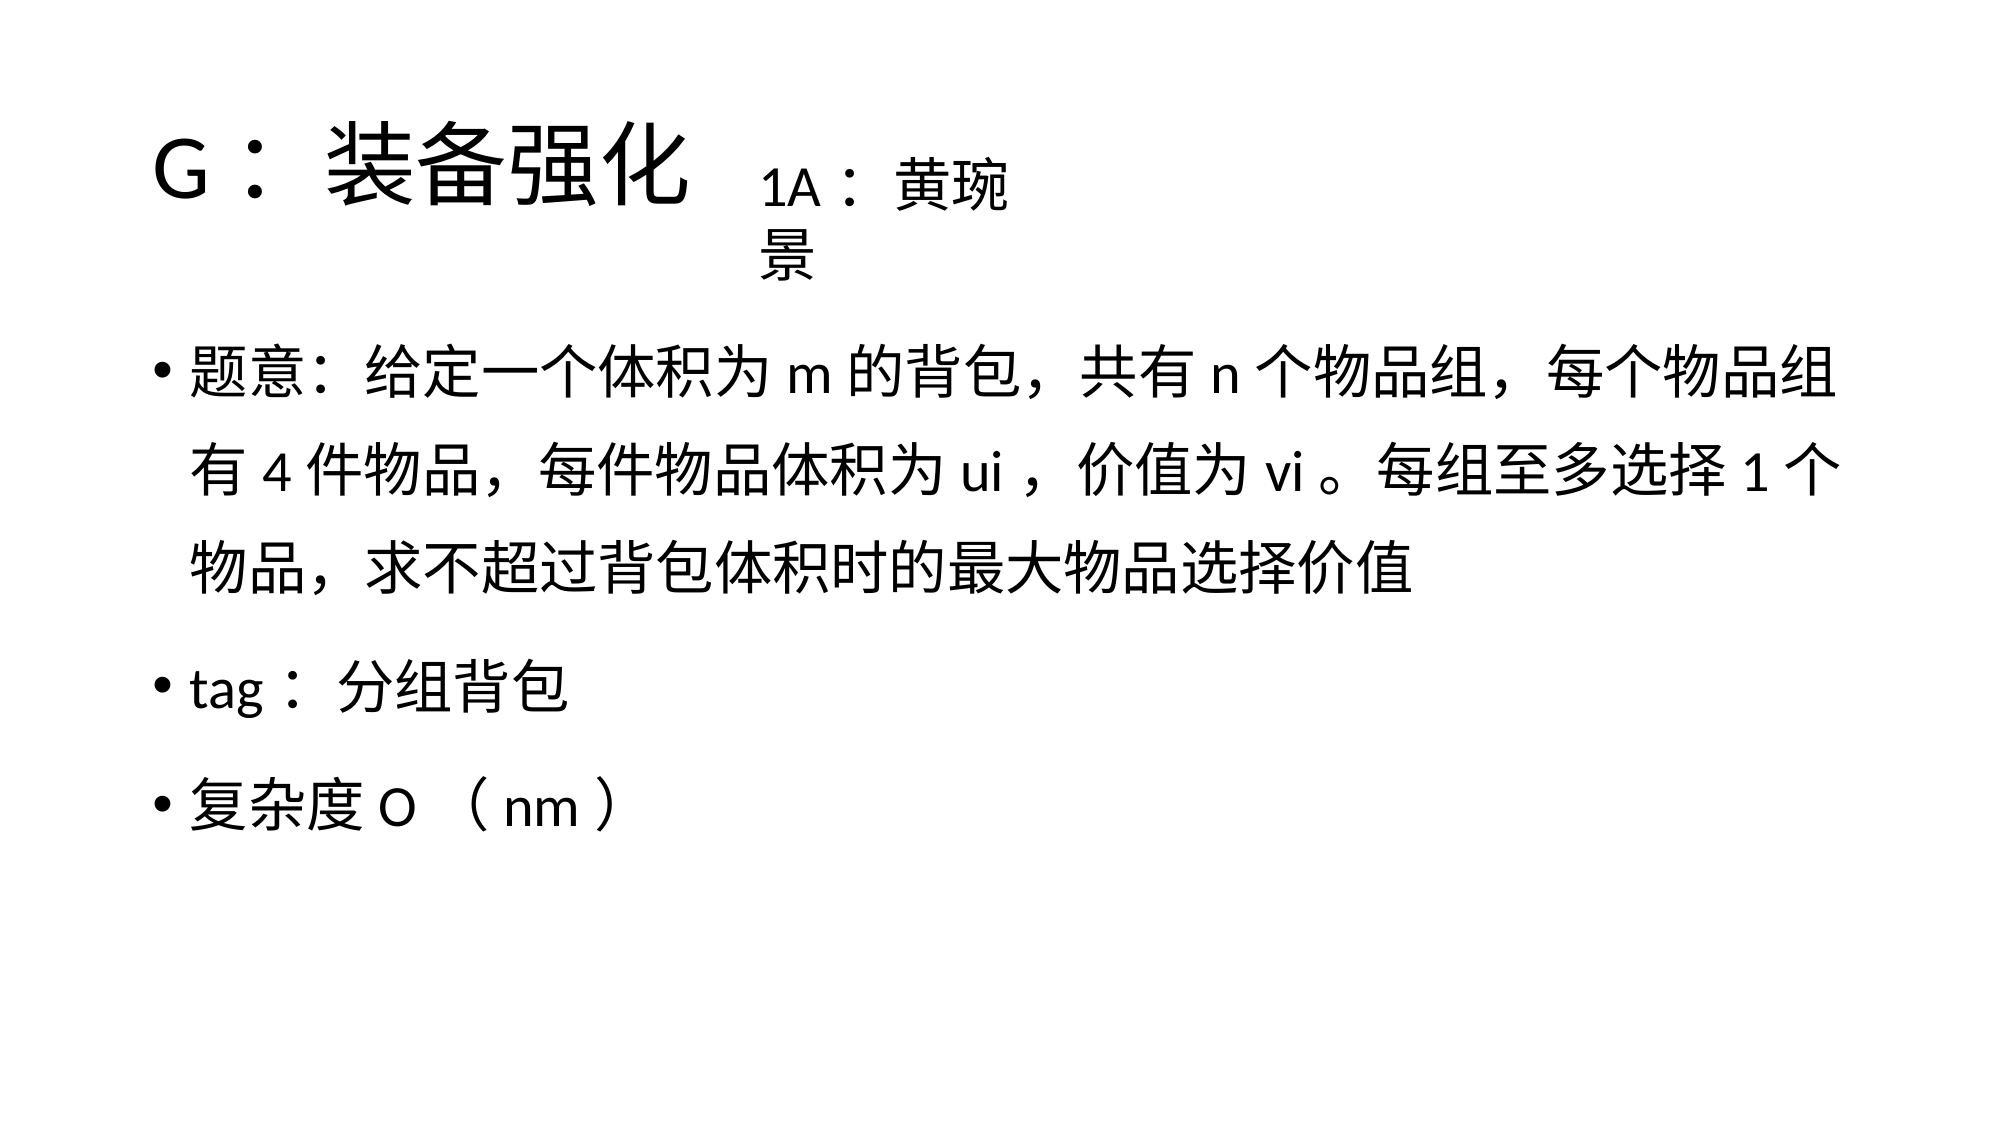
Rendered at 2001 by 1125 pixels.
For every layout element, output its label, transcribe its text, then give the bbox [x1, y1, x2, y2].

text_box 1A：黄琬景 [743, 140, 1077, 341]
title G：装备强化 [137, 59, 1863, 278]
list 题意：给定一个体积为m的背包，共有n个物品组，每个物品组有4件物品，每件物品体积为ui，价值为vi。每组至多选择1个物品，求不超过背包体积时的最大物品选择价值 tag：分组背包 复杂度O（nm） [137, 299, 1863, 1014]
